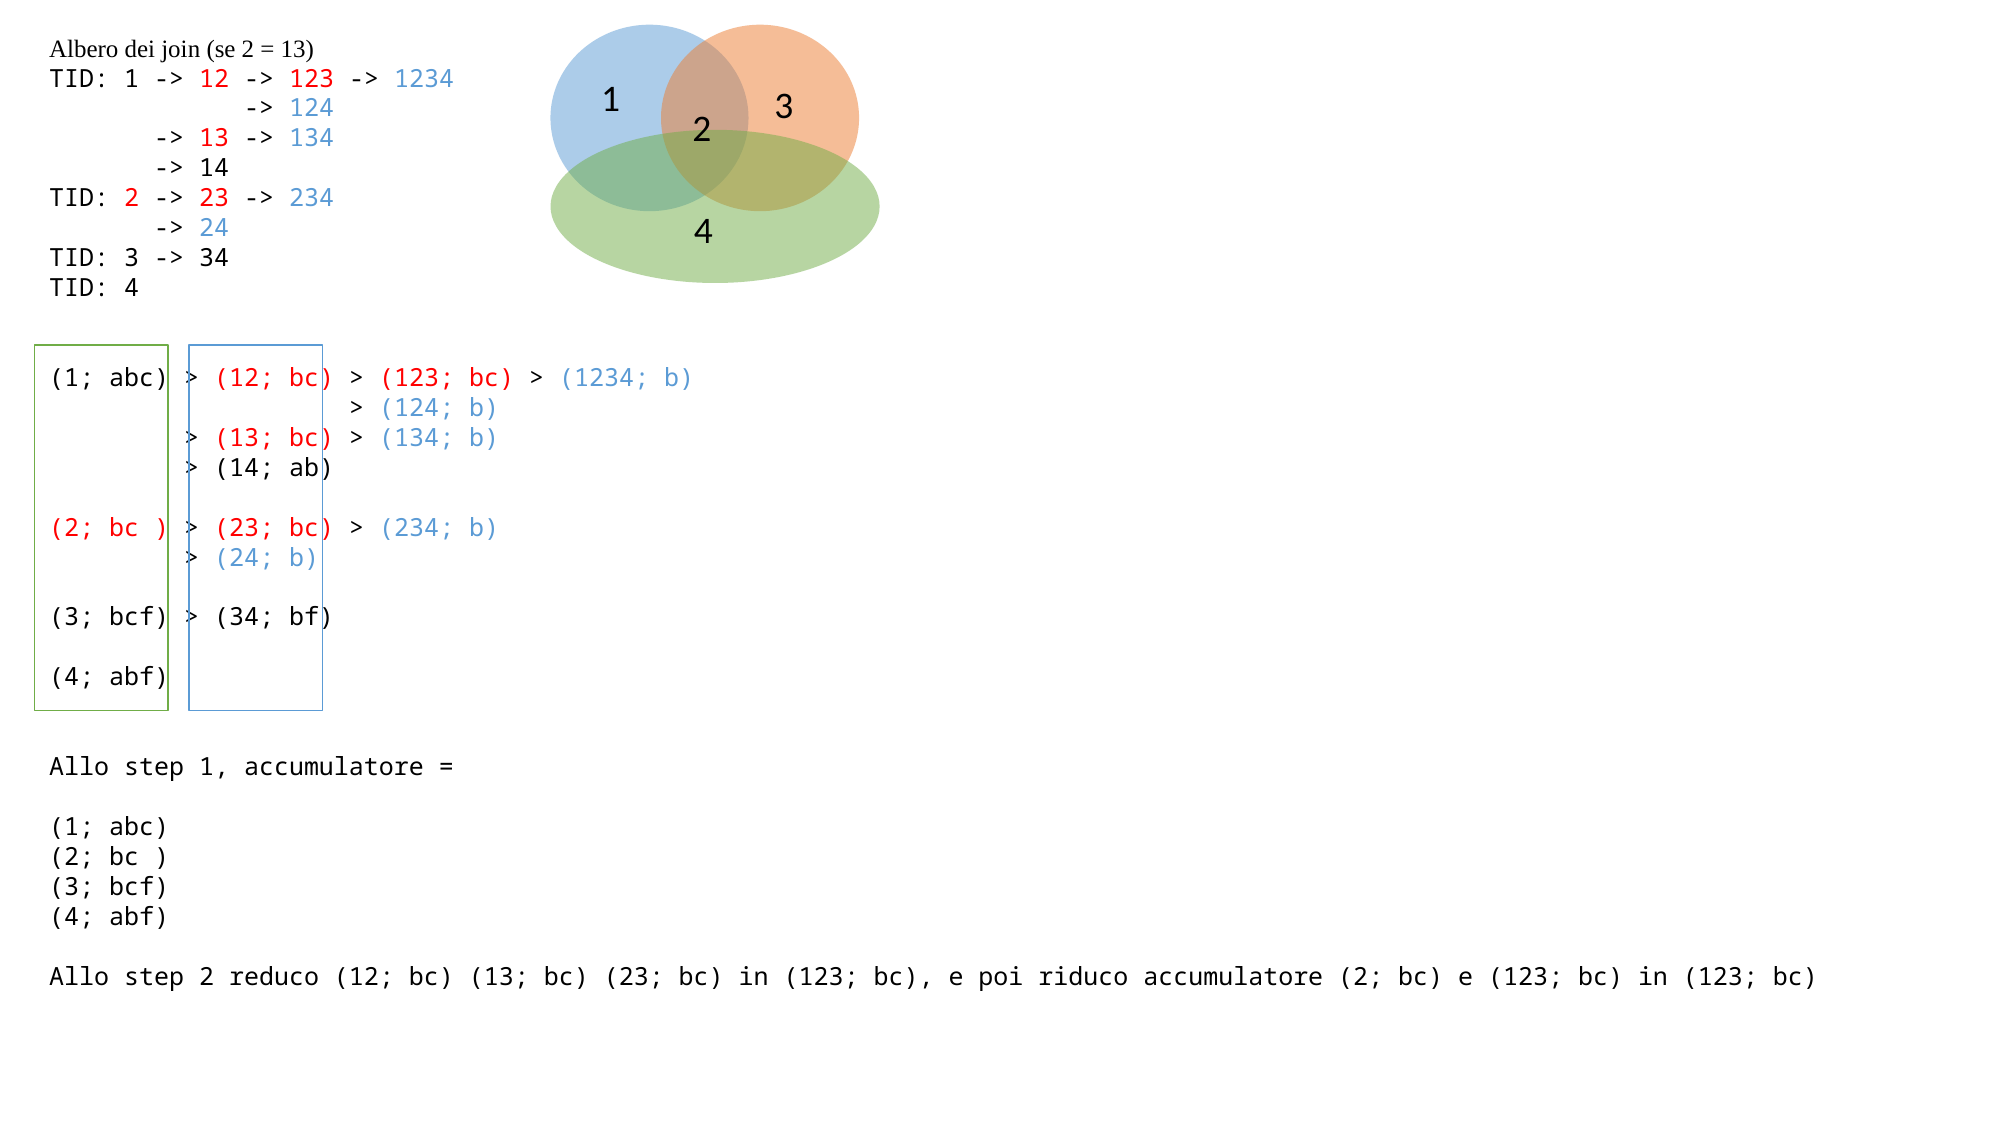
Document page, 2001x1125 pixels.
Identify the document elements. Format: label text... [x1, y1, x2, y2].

text_box [34, 344, 168, 711]
text_box [550, 24, 704, 171]
text_box 1 [586, 66, 636, 126]
text_box 3 [759, 73, 809, 133]
text_box [661, 24, 860, 161]
text_box 4 [679, 198, 728, 259]
text_box Albero dei join (se 2 = 13) TID: 1 -> 12 -> 123 -> 1234 -> 124 -> 13 -> 134 -> 14 TID: 2 -> 23 -> 234 -> 24 TID: 3 -> 34 TID: 4 (1; abc) > (12; bc) > (123; bc) > (1234; b) > (124; b) > (13; bc) > (134; b) > (14; ab) (2; bc ) > (23; bc) > (234; b) > (24; b) (3; bcf) > (34; bf) (4; abf) Allo step 1, accumulatore = (1; abc) (2; bc ) (3; bcf) (4; abf) Allo step 2 reduco (12; bc) (13; bc) (23; bc) in (123; bc), e poi riduco accumulatore (2; bc) e (123; bc) in (123; bc) [34, 24, 1866, 998]
text_box 2 [677, 96, 727, 157]
text_box [550, 130, 880, 283]
text_box [188, 344, 323, 711]
